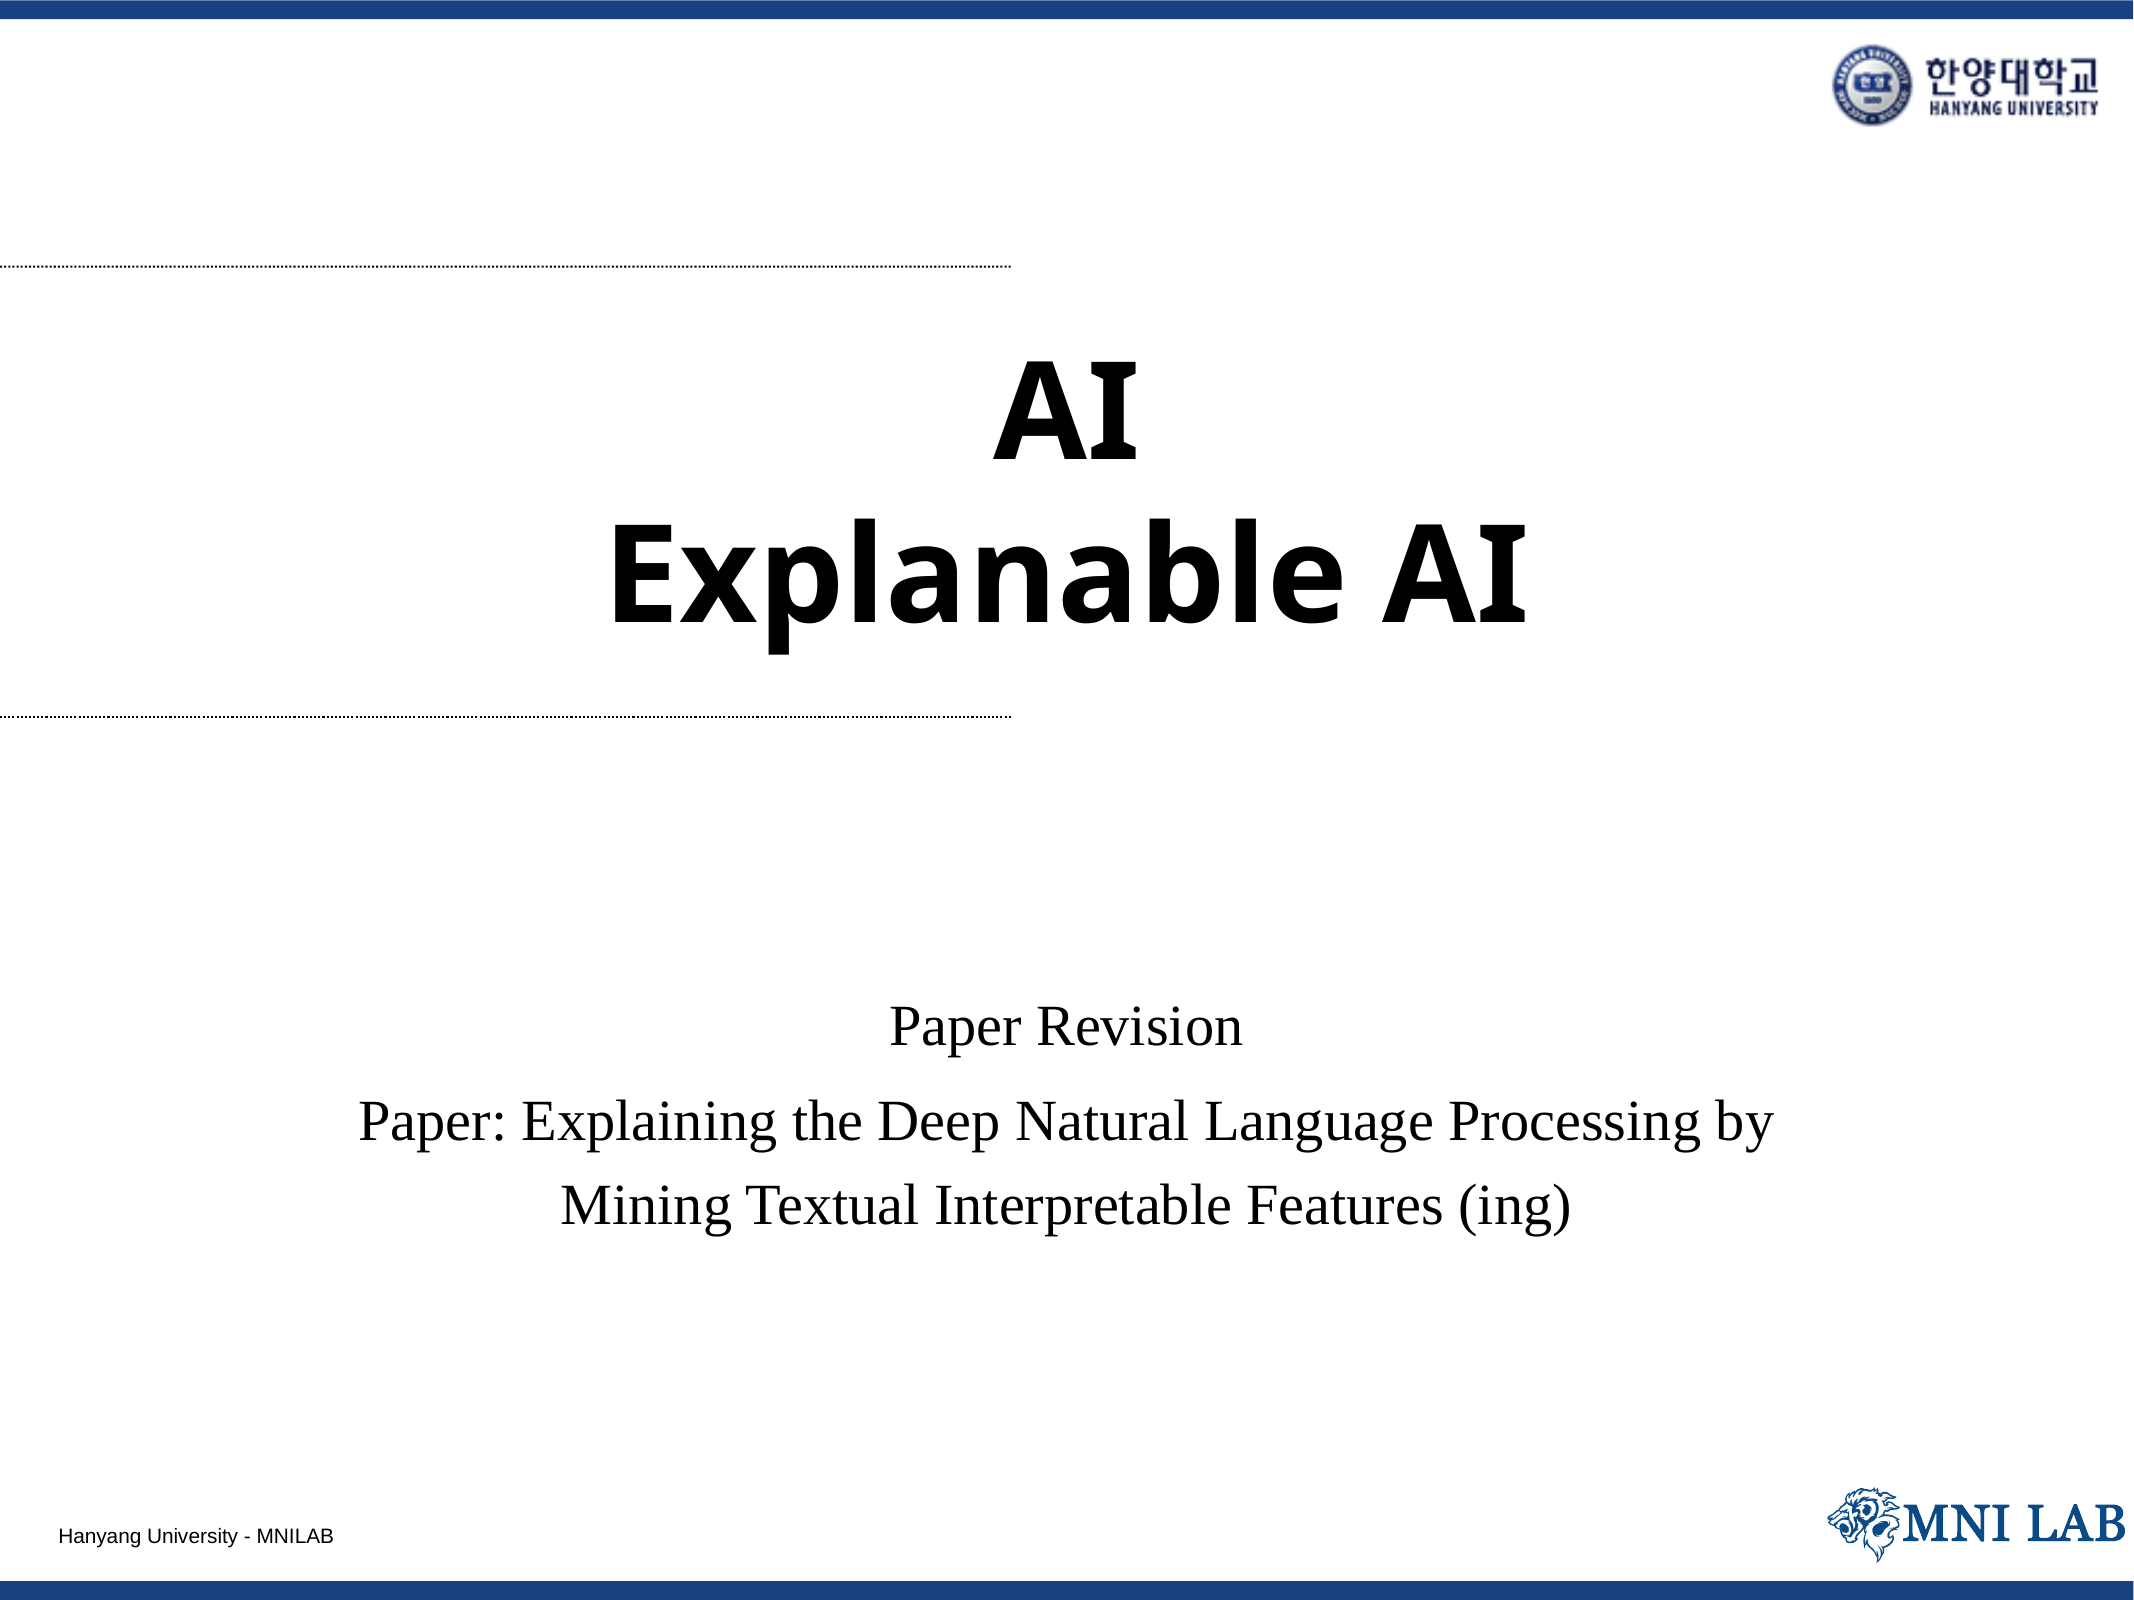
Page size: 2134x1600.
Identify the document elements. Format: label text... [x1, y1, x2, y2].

title AI Explanable AI [159, 314, 1974, 659]
list Paper Revision Paper: Explaining the Deep Natural Language Processing by Mining Textual Interpretable Features (ing) [319, 785, 1814, 1424]
picture [1804, 43, 2134, 129]
picture [1827, 1487, 2128, 1563]
